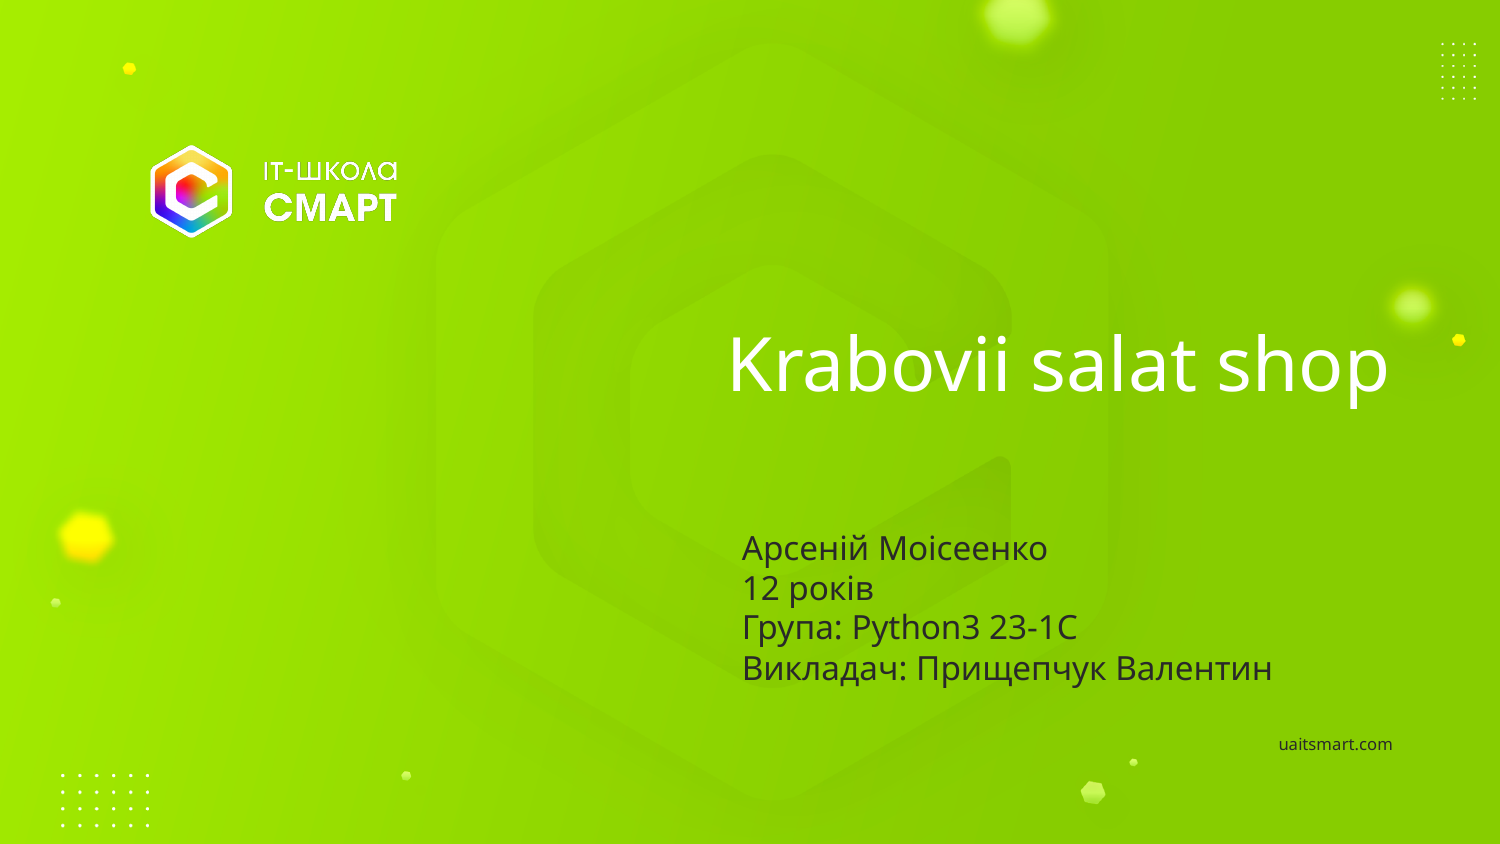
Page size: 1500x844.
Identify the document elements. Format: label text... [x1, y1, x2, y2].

picture [0, 0, 1500, 844]
subtitle Арсеній Моісеенко 12 років Група: Python3 23-1C Викладач: Прищепчук Валентин [726, 511, 1379, 696]
text_box uaitsmart.com [1238, 718, 1409, 761]
title Krabovii salat shop [711, 237, 1419, 422]
